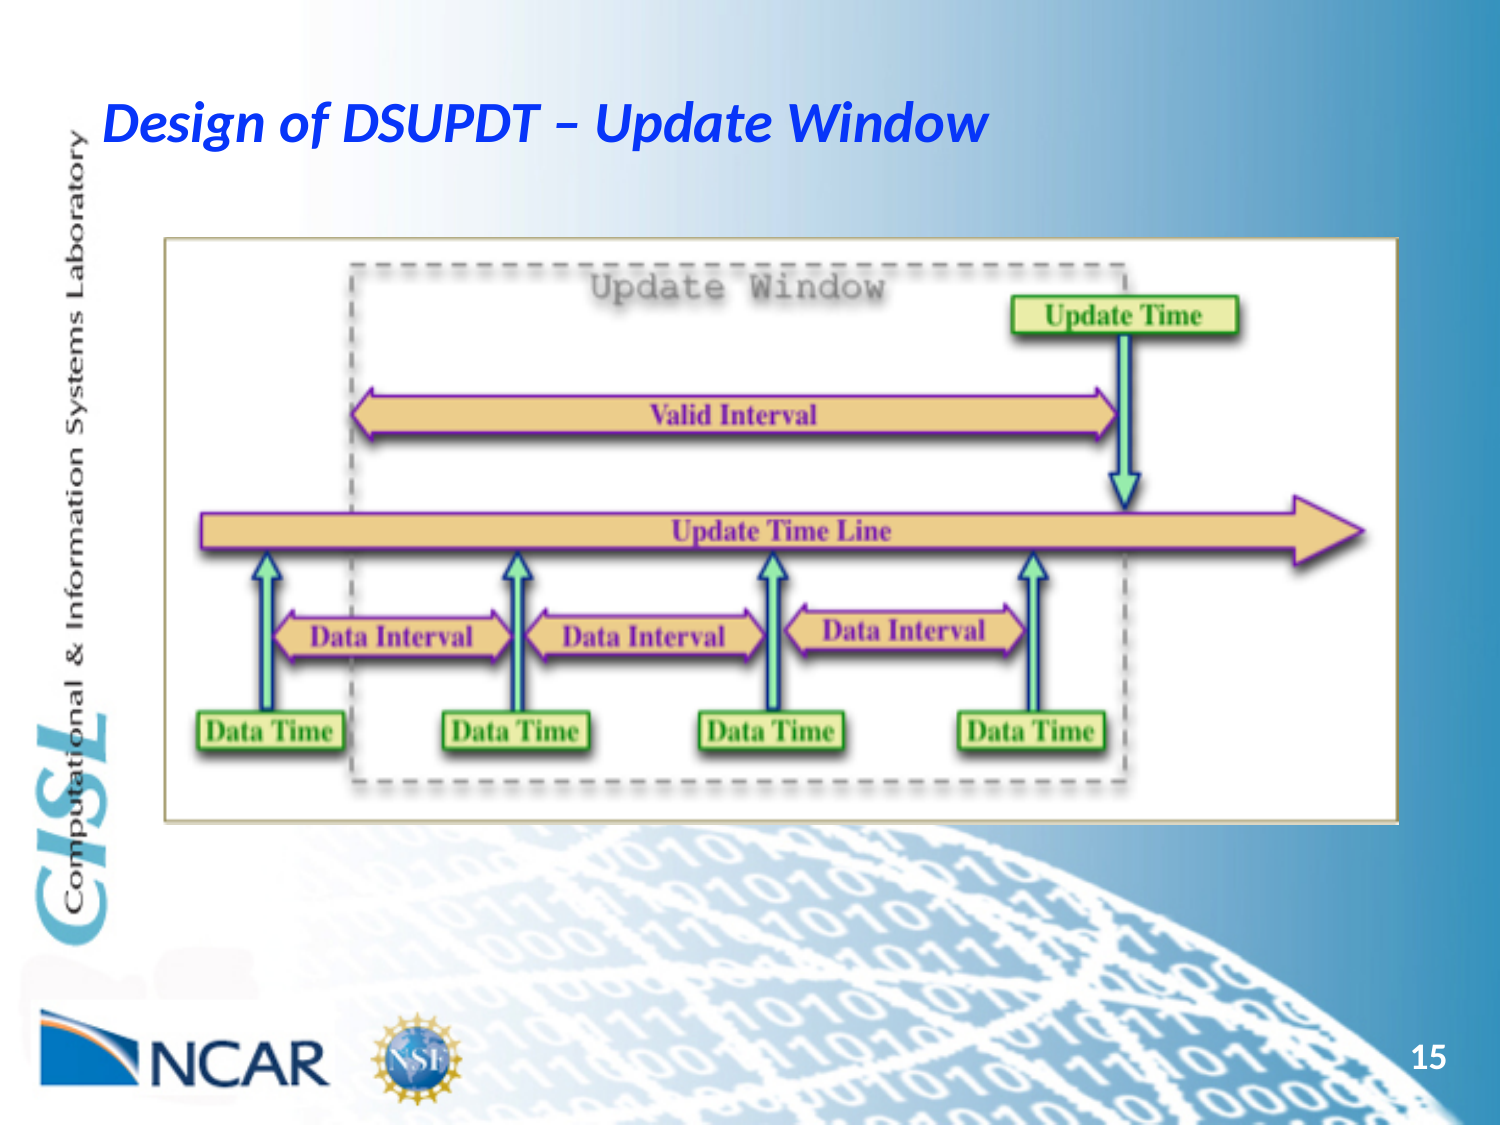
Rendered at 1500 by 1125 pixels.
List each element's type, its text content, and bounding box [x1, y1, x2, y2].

picture [0, 0, 1500, 1125]
title Design of DSUPDT – Update Window [87, 37, 1338, 201]
slide_number 15 [1349, 1024, 1463, 1103]
